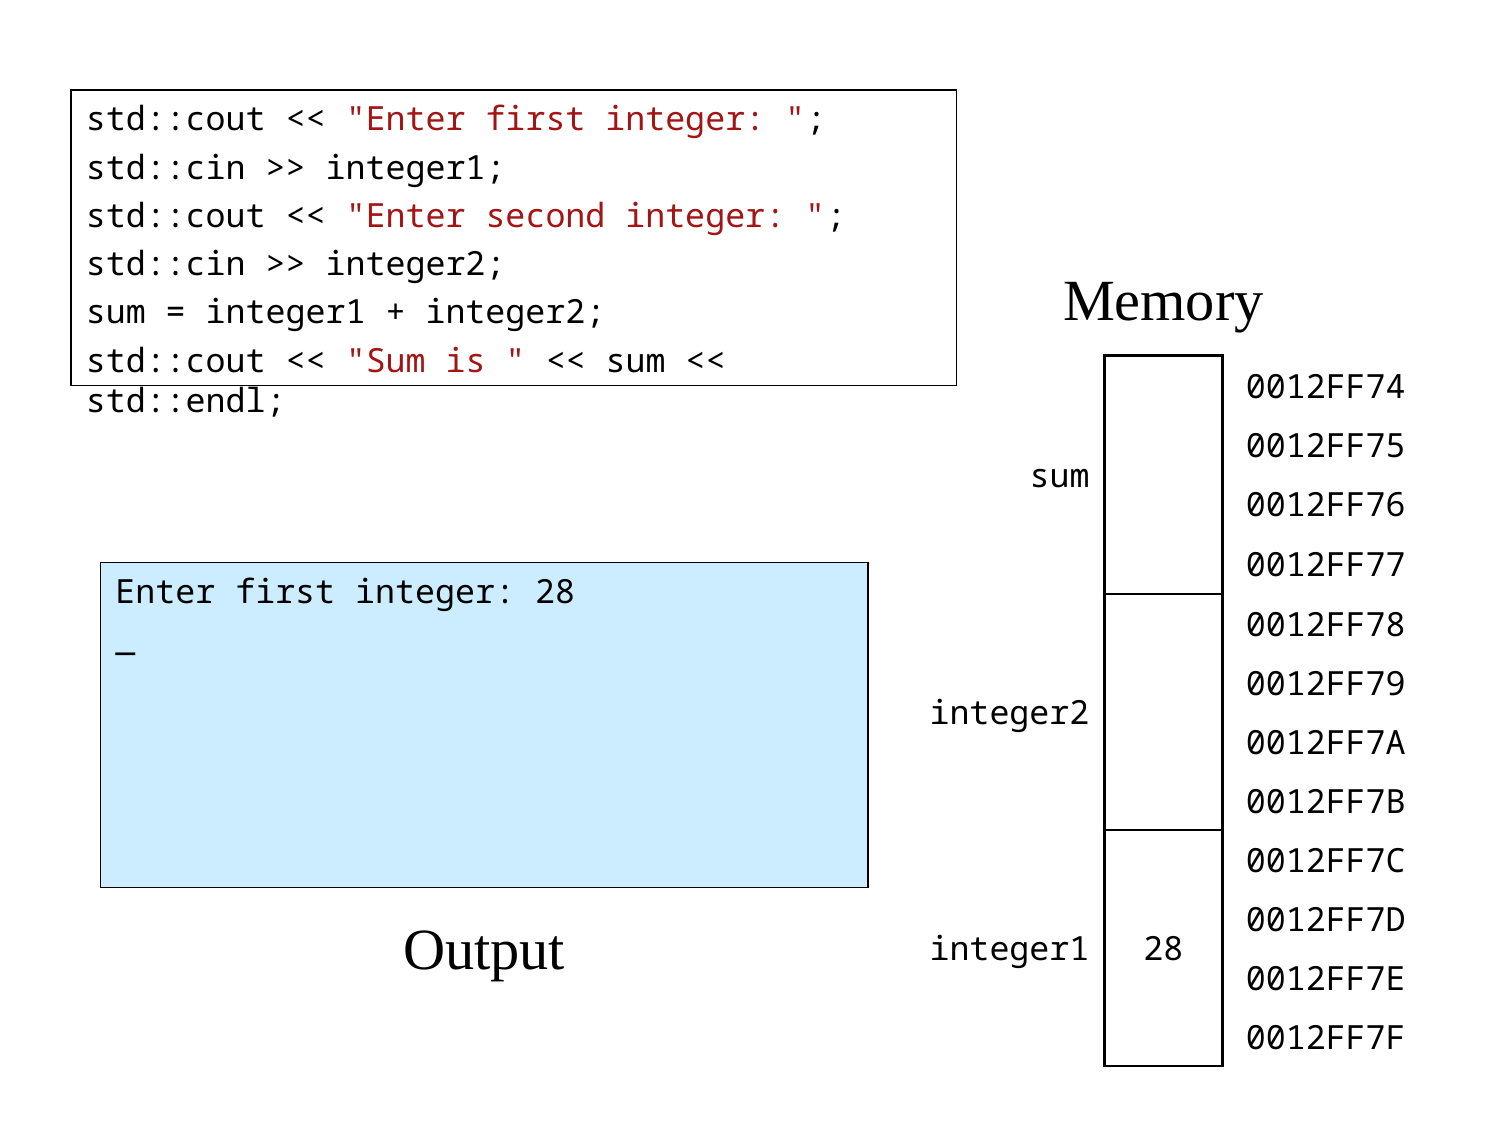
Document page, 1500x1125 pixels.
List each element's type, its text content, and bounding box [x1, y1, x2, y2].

table_cell 0012FF7B [1224, 771, 1429, 830]
table_cell 0012FF7C [1224, 830, 1429, 889]
table_cell 0012FF7D [1224, 889, 1429, 948]
list std::cout << "Enter first integer: "; std::cin >> integer1; std::cout << "Enter second integer: "; std::cin >> integer2; sum = integer1 + integer2; std::cout << "Sum is " << sum << std::endl; [70, 89, 957, 386]
list Enter first integer: 28 _ [100, 562, 869, 888]
table_header [1106, 357, 1221, 593]
table_header sum [898, 356, 1103, 594]
text_box Memory [1015, 237, 1312, 356]
table_cell [1106, 595, 1221, 829]
table_cell 0012FF76 [1224, 474, 1429, 533]
table_cell 28 [1106, 831, 1221, 1065]
table_header 0012FF74 [1224, 356, 1429, 415]
table_cell 0012FF79 [1224, 653, 1429, 712]
text_box Output [366, 887, 603, 1006]
table_cell 0012FF77 [1224, 533, 1429, 594]
table_cell integer2 [898, 594, 1103, 830]
table_cell 0012FF7F [1224, 1007, 1429, 1066]
table_cell integer1 [898, 830, 1103, 1066]
table_cell 0012FF7A [1224, 712, 1429, 771]
table_cell 0012FF75 [1224, 415, 1429, 474]
table_cell 0012FF78 [1224, 594, 1429, 653]
table_cell 0012FF7E [1224, 948, 1429, 1007]
